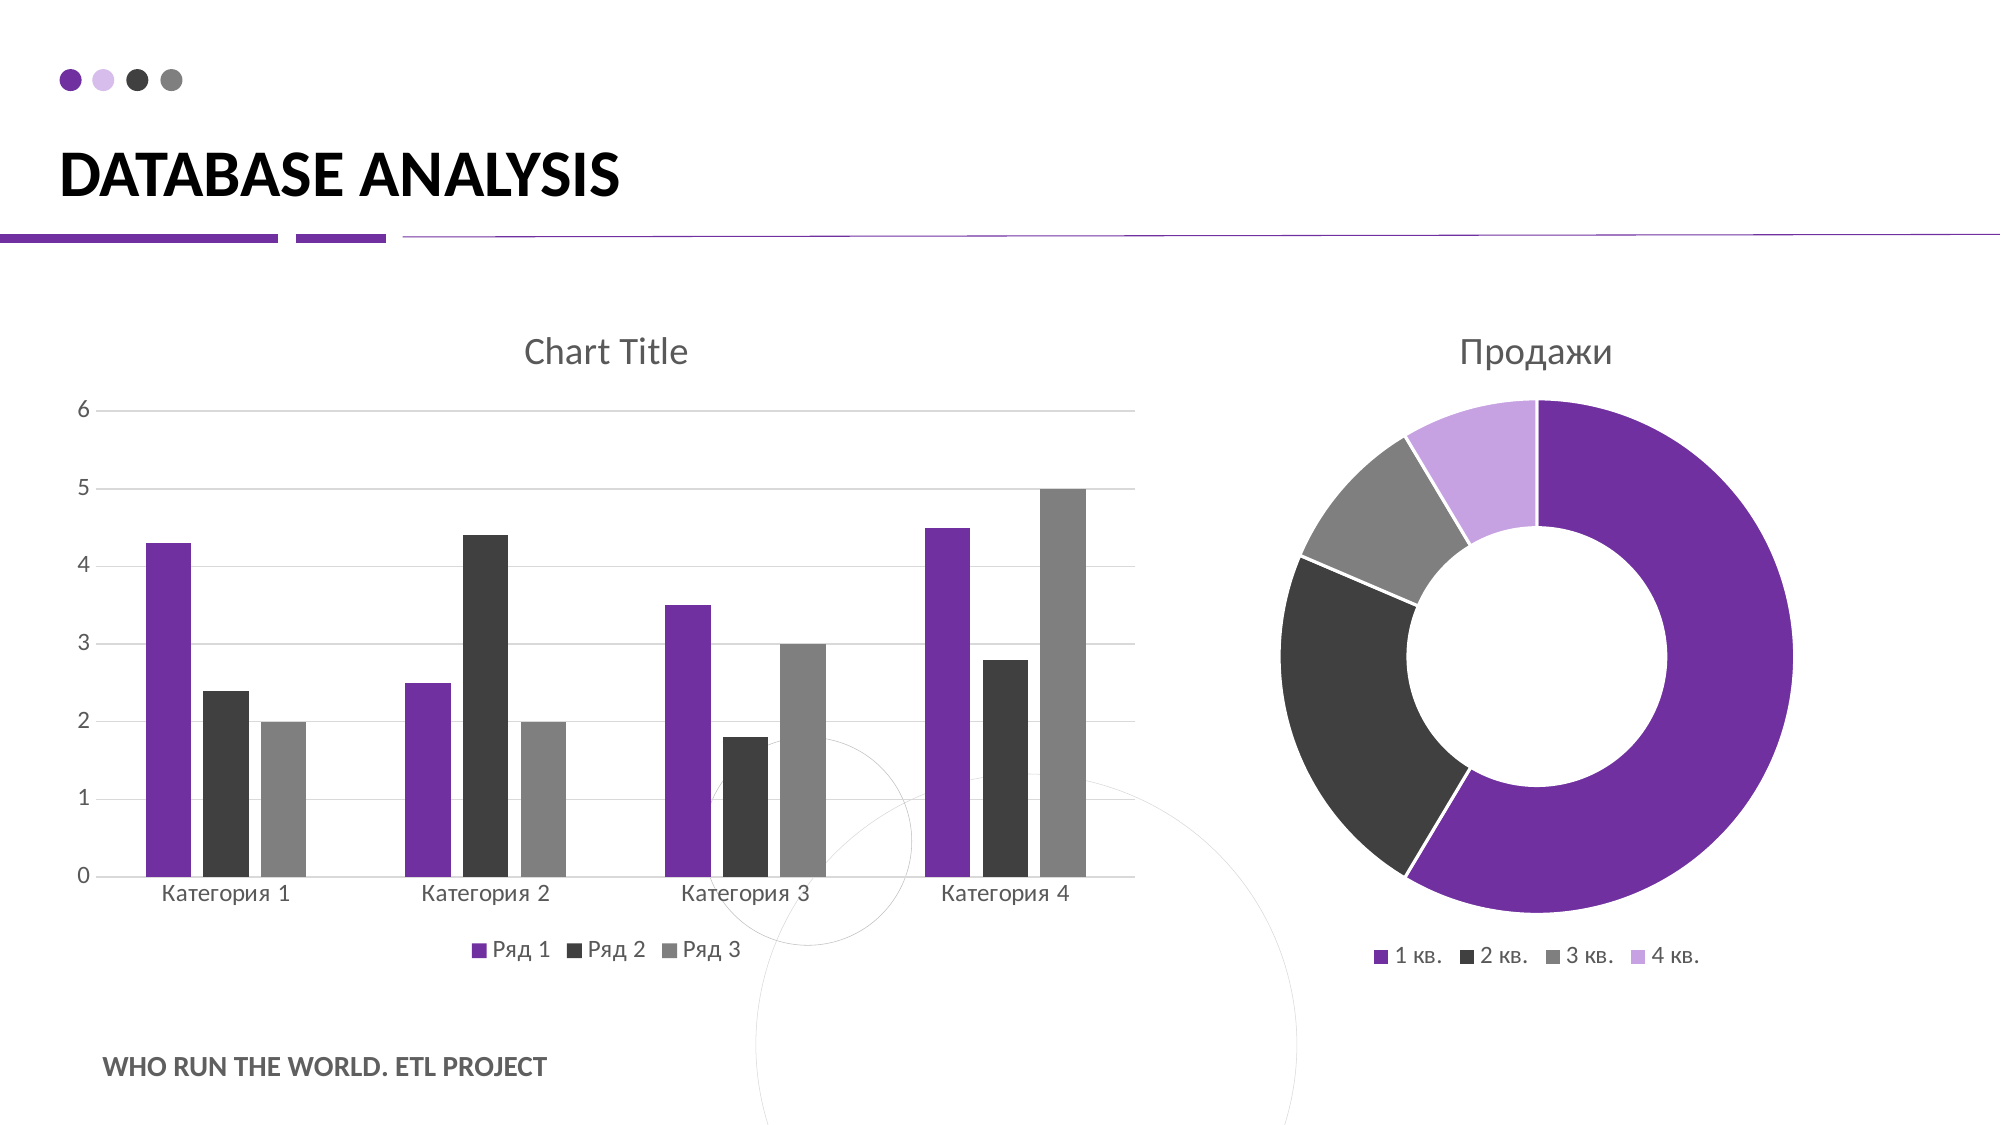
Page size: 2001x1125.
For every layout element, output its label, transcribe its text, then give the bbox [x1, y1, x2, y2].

title DATABASE Analysis [59, 40, 1941, 211]
chart [55, 301, 1941, 976]
text_box WHO RUN THE WORLD. ETL PROJECT [87, 1043, 637, 1085]
